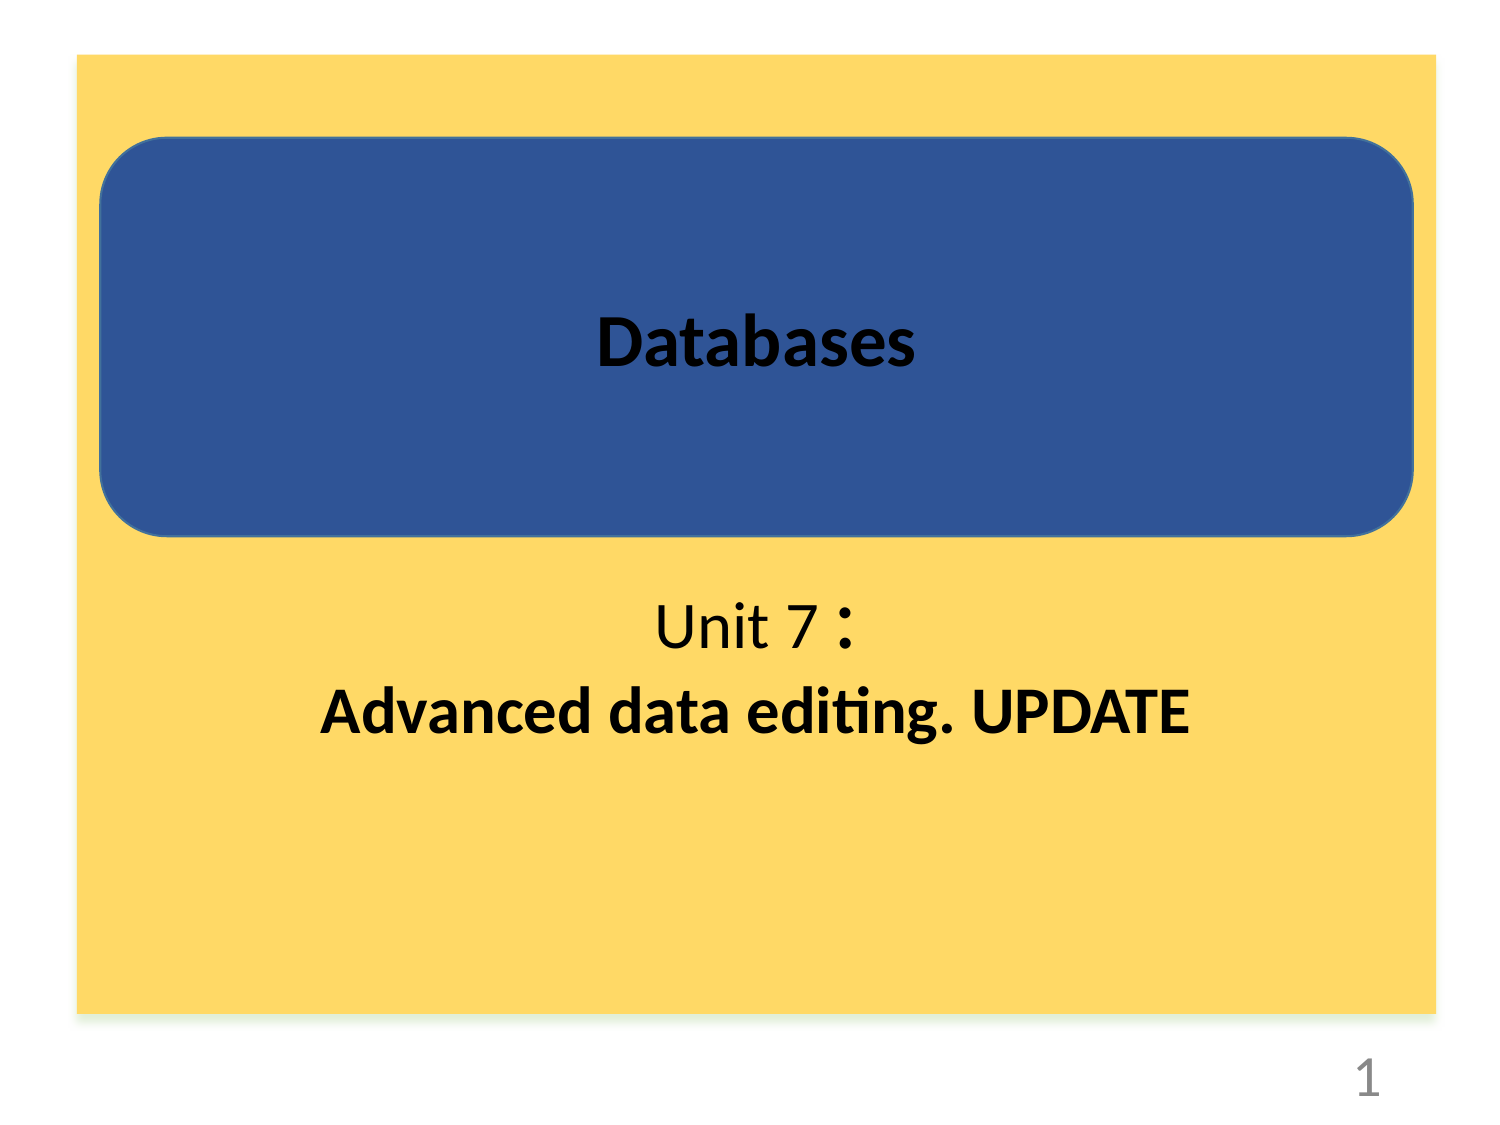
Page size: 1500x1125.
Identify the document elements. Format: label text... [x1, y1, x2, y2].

slide_number 1 [1059, 1042, 1397, 1103]
text_box Unit 7 : Advanced data editing. UPDATE [76, 54, 1437, 1014]
text_box Databases [100, 137, 1413, 537]
